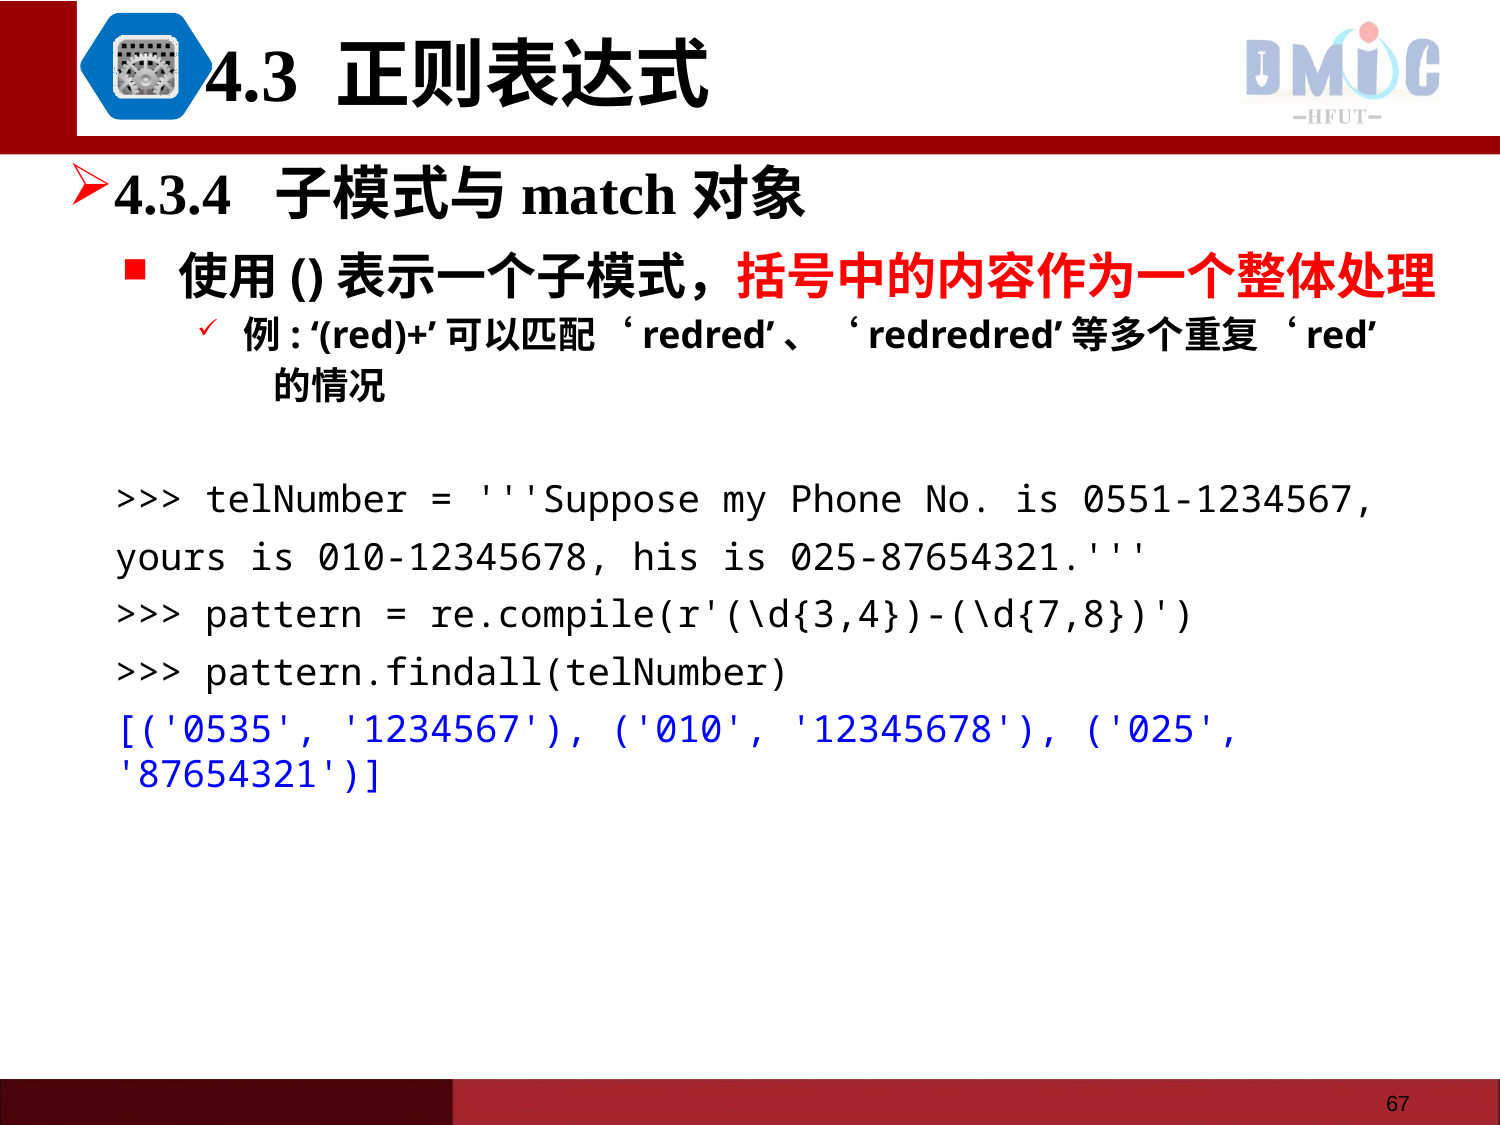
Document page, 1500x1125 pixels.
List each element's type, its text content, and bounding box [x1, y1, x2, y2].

slide_number 67 [1074, 1081, 1425, 1119]
text_box >>> telNumber = '''Suppose my Phone No. is 0551-1234567, yours is 010-12345678, his is 025-87654321.''' >>> pattern = re.compile(r'(\d{3,4})-(\d{7,8})') >>> pattern.findall(telNumber) [('0535', '1234567'), ('010', '12345678'), ('025', '87654321')] [100, 467, 1500, 803]
list 使用()表示一个子模式，括号中的内容作为一个整体处理 例: ‘(red)+’可以匹配‘redred’、‘redredred’等多个重复‘red’ 的情况 [106, 236, 1457, 467]
text_box 4.3.4 子模式与match对象 [53, 149, 981, 234]
picture [0, 1079, 1500, 1125]
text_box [79, 12, 822, 126]
